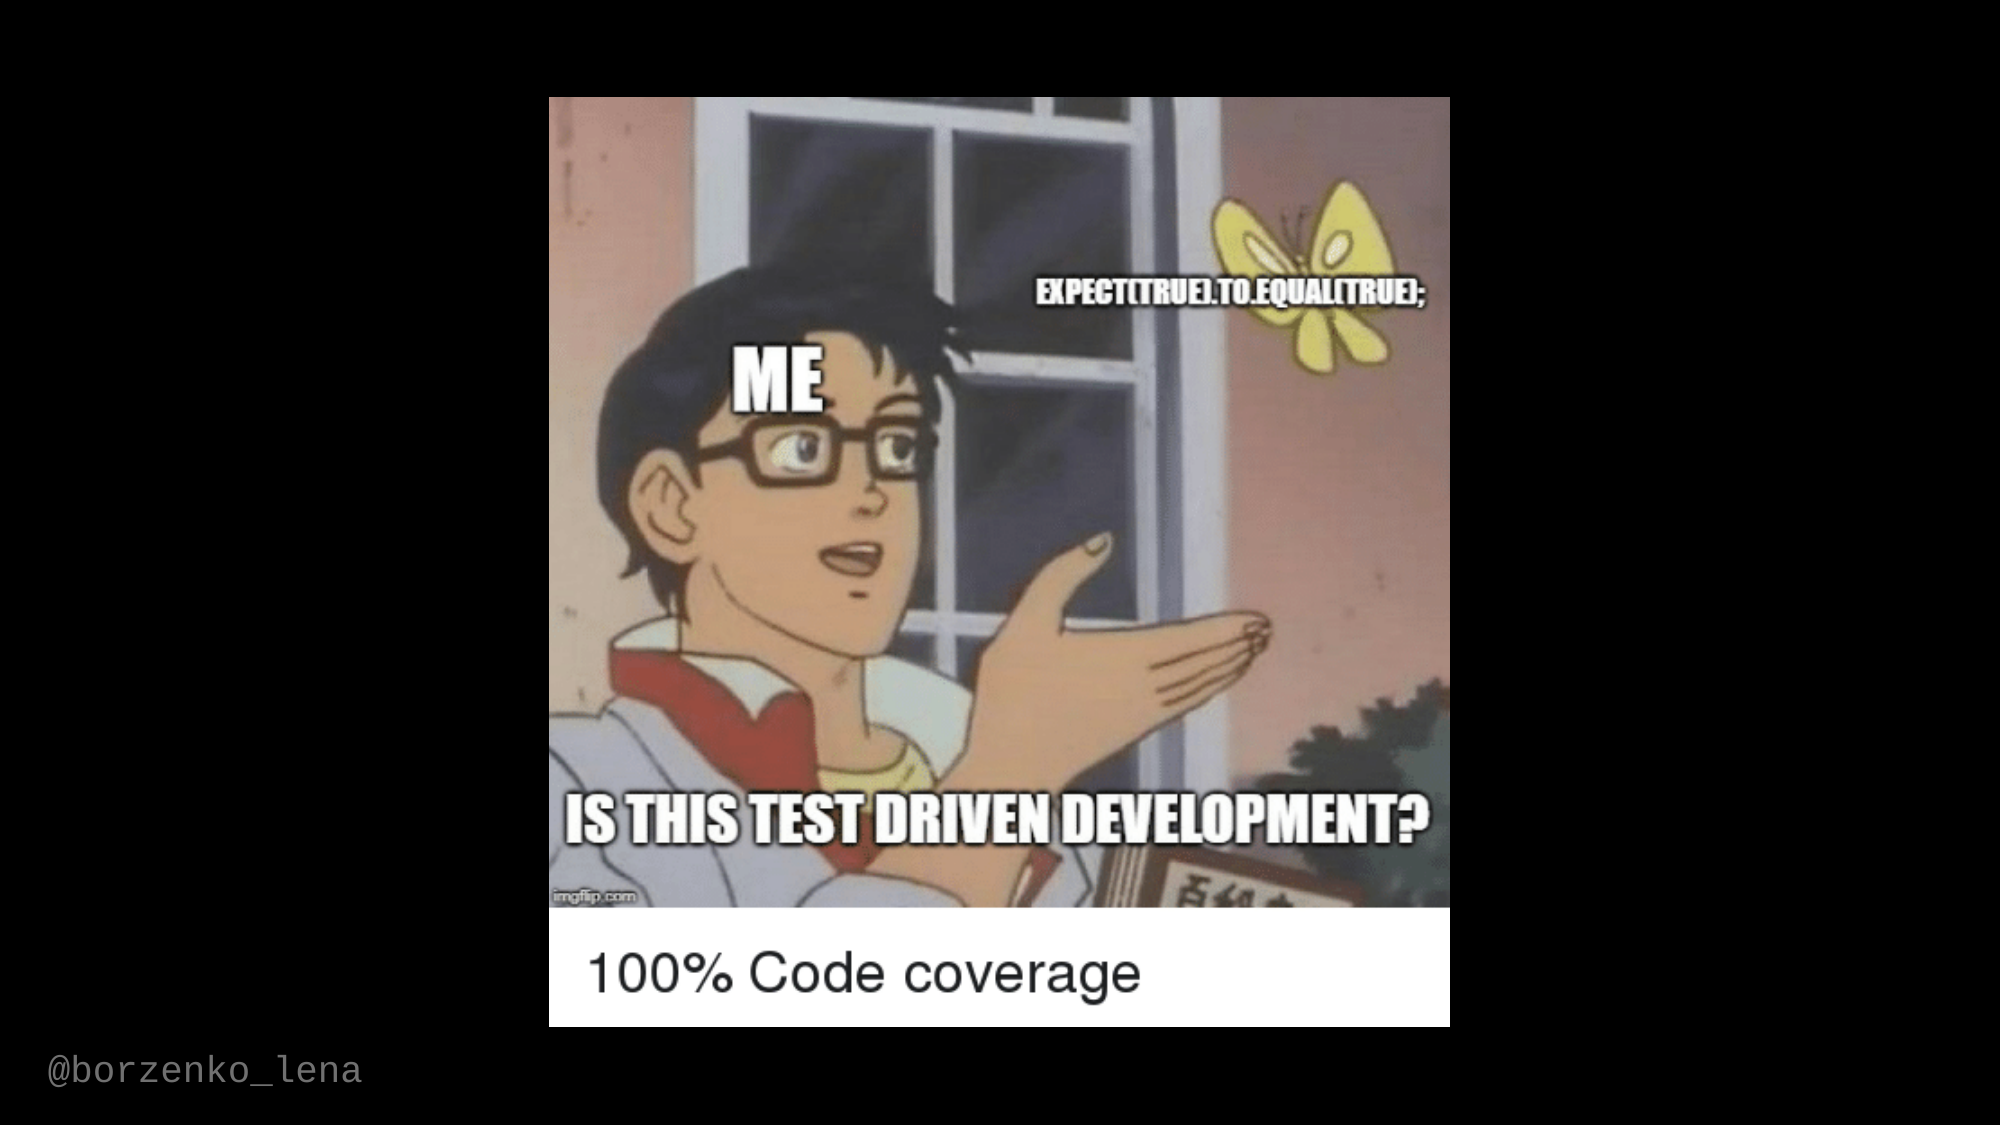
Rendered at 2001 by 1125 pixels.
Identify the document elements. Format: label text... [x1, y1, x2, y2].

slide_number @borzenko_lena [33, 1037, 484, 1098]
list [549, 97, 1451, 1027]
